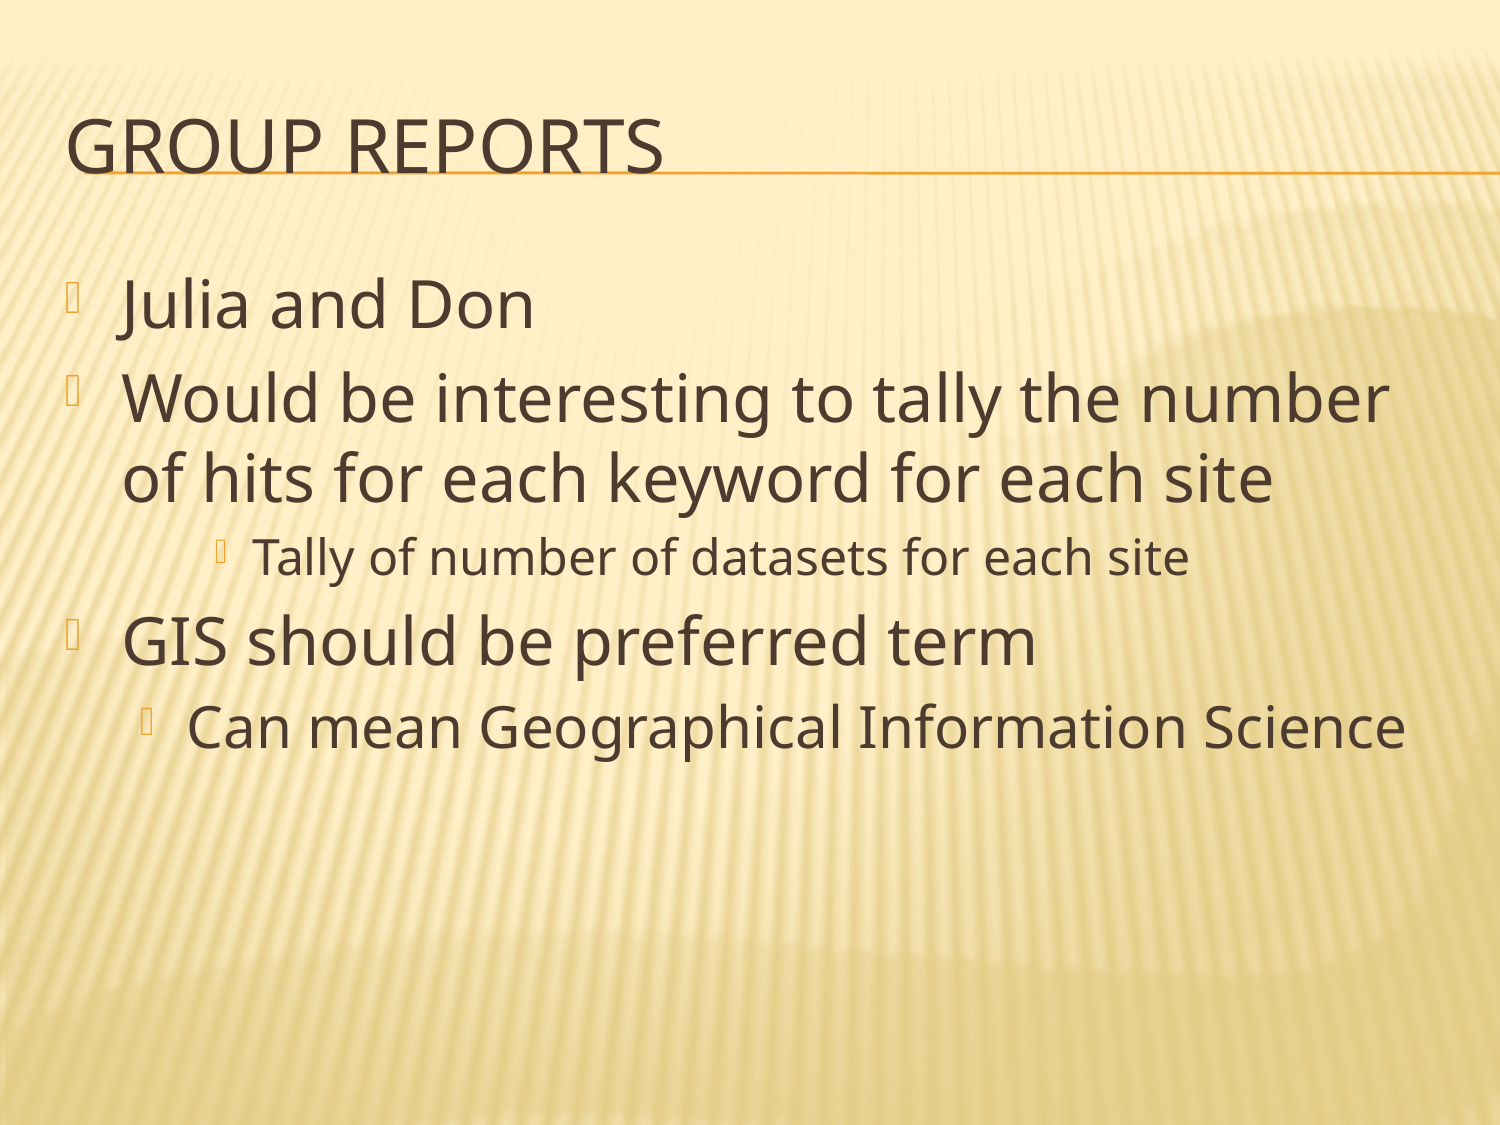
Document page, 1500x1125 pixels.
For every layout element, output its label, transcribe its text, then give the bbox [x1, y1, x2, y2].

title Group reports [50, 75, 1475, 213]
list Julia and Don Would be interesting to tally the number of hits for each keyword for each site Tally of number of datasets for each site GIS should be preferred term Can mean Geographical Information Science [50, 254, 1475, 998]
